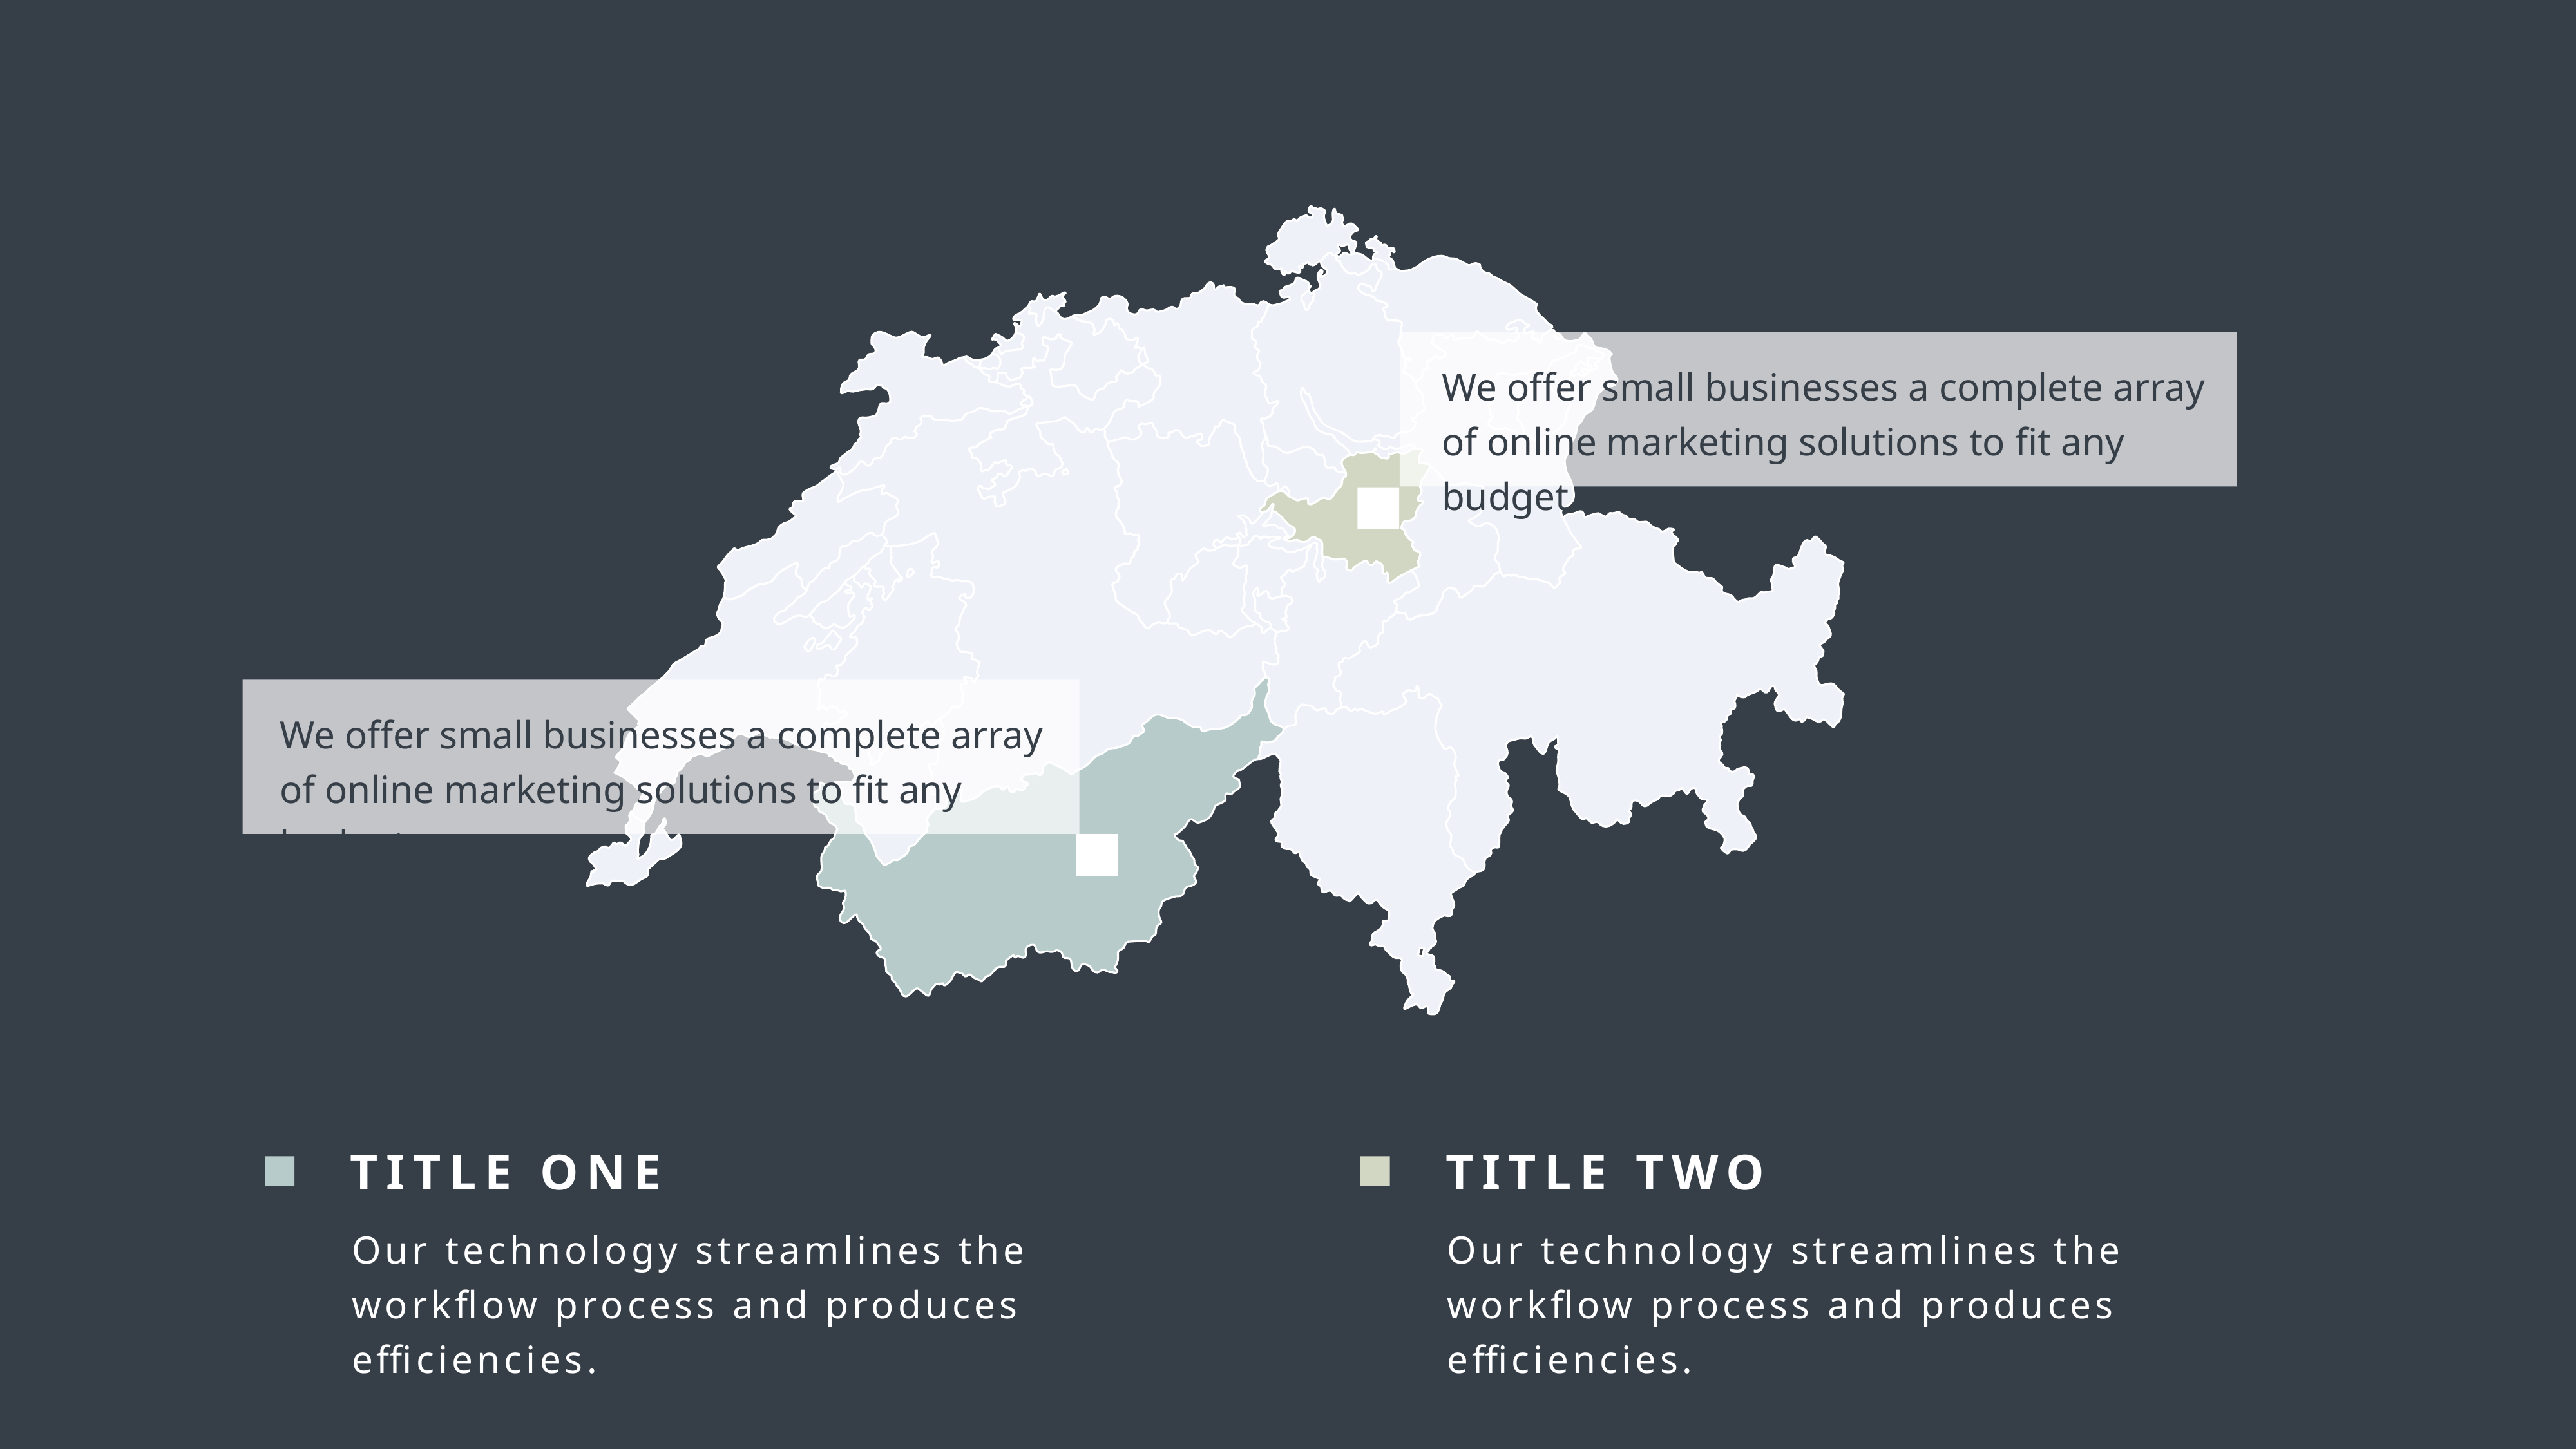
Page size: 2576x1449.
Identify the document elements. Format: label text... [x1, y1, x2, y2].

text_box [1844, 332, 2237, 349]
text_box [265, 1137, 2311, 1334]
text_box We offer small businesses a complete array of online marketing solutions to fit any budget. [1844, 349, 2252, 523]
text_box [587, 205, 1844, 1015]
text_box [242, 679, 587, 835]
text_box We offer small businesses a complete array of online marketing solutions to fit any budget. [270, 696, 587, 871]
